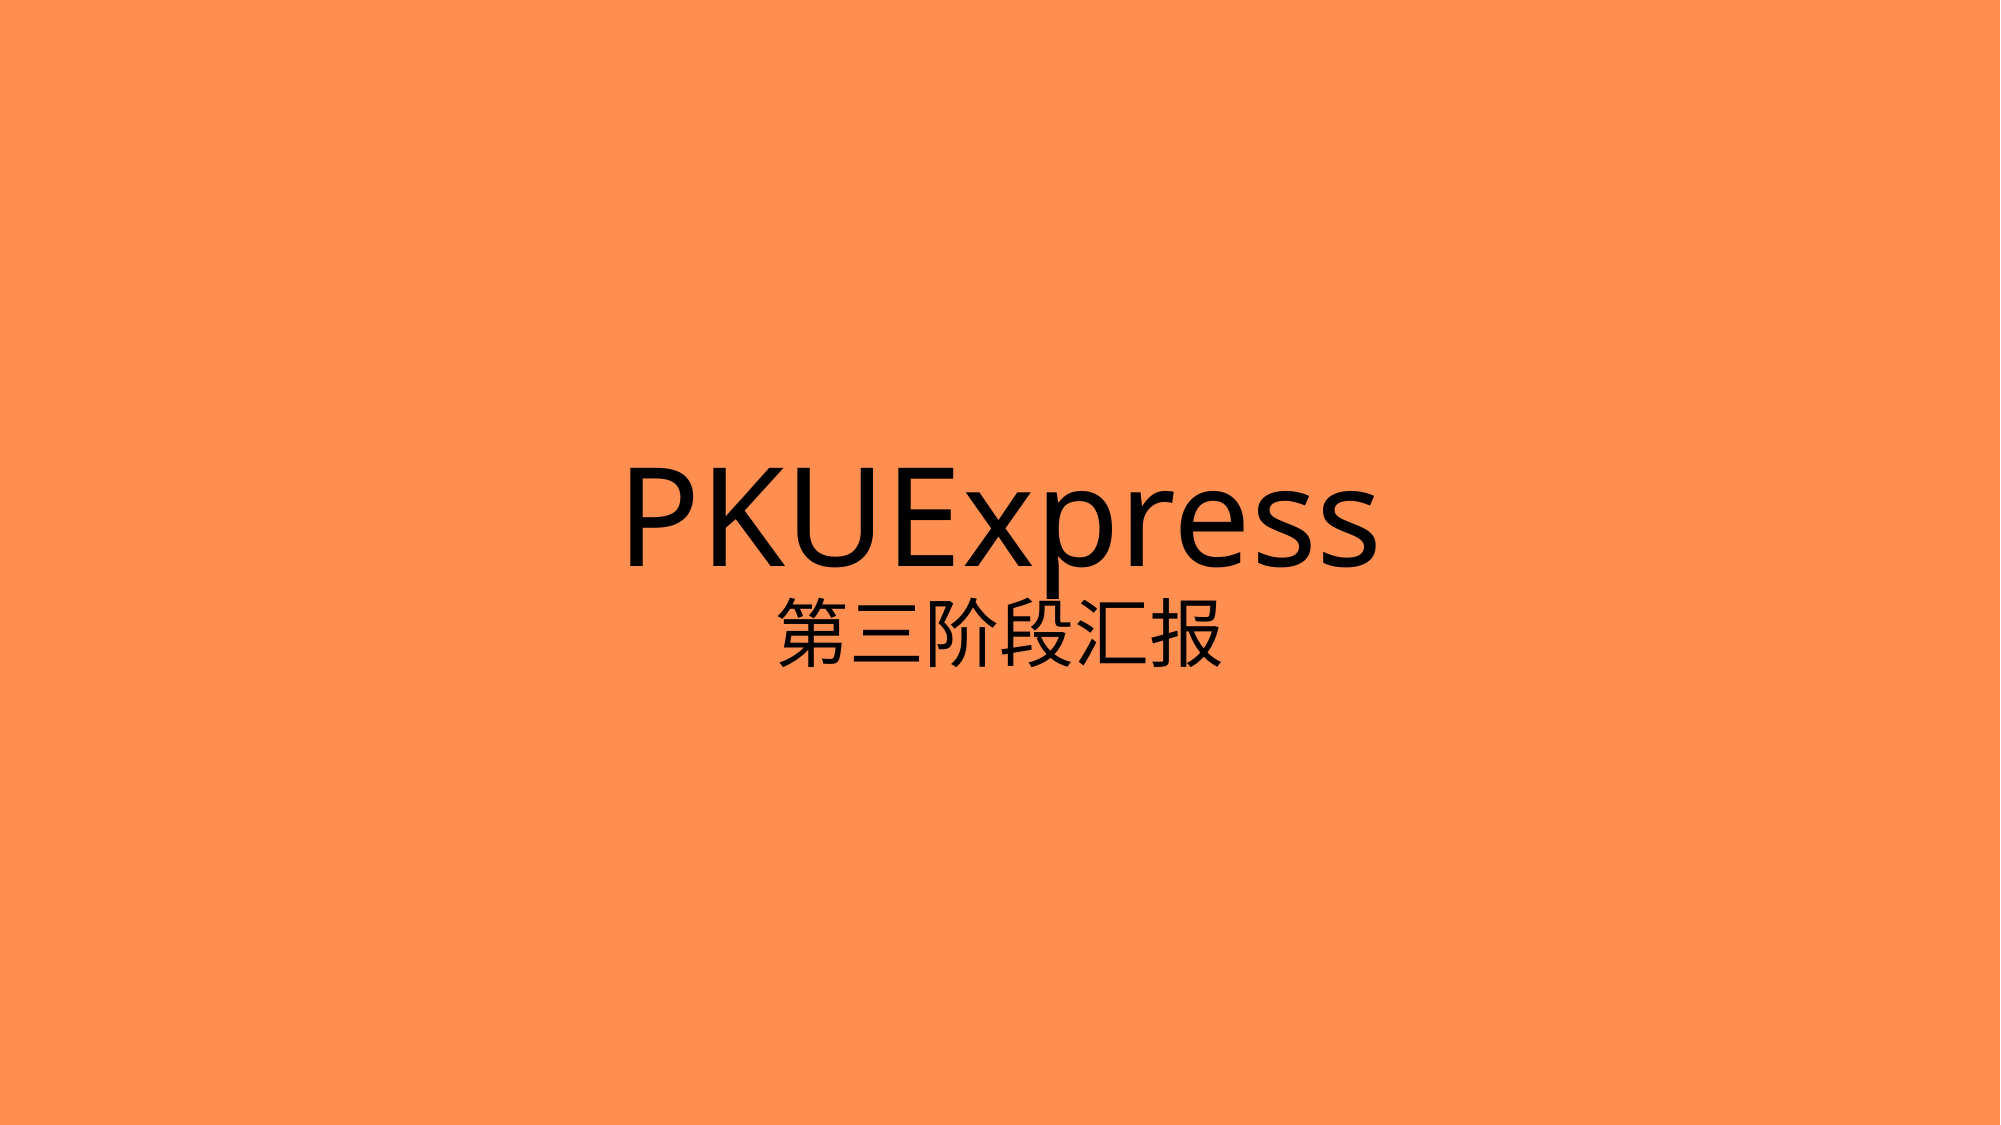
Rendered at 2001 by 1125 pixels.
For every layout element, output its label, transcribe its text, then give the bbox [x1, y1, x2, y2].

title PKUExpress 第三阶段汇报 [0, 0, 2000, 1125]
